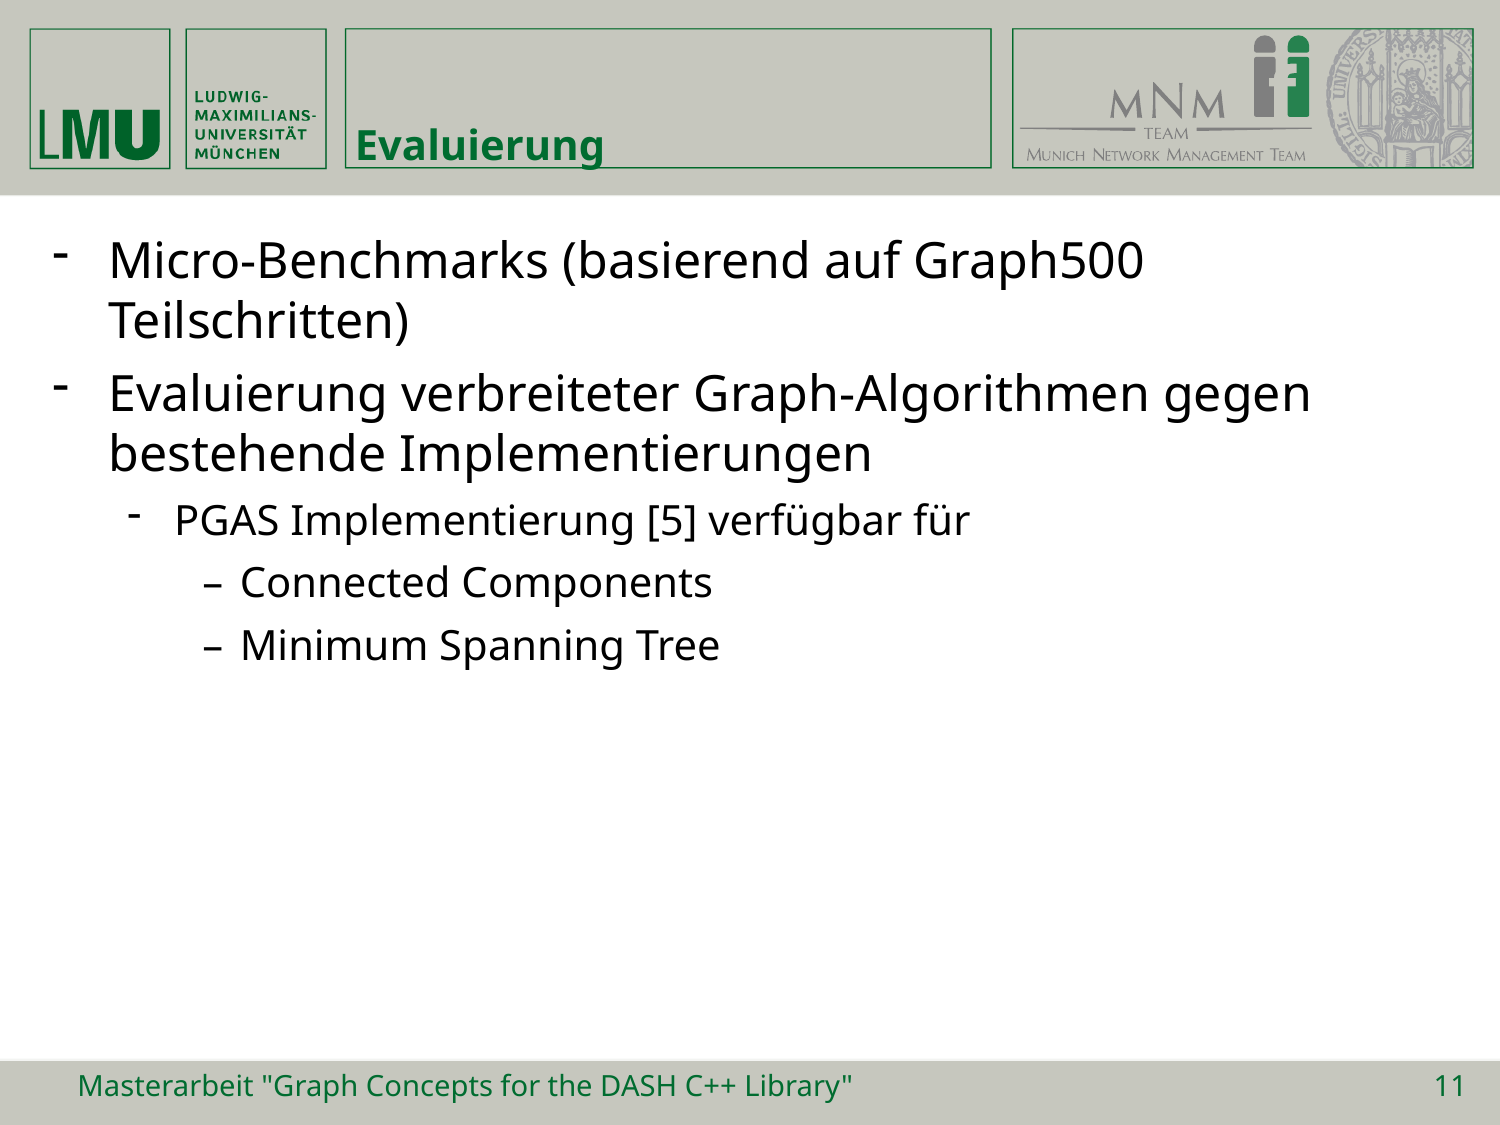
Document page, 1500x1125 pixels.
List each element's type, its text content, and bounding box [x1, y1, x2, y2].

list Micro-Benchmarks (basierend auf Graph500 Teilschritten) Evaluierung verbreiteter Graph-Algorithmen gegen bestehende Implementierungen PGAS Implementierung [5] verfügbar für Connected Components Minimum Spanning Tree [36, 220, 1460, 1026]
slide_number 11 [1352, 1059, 1483, 1108]
picture [0, 0, 1500, 196]
title Evaluierung [339, 101, 987, 178]
picture [0, 1059, 1500, 1125]
footer Masterarbeit "Graph Concepts for the DASH C++ Library" [62, 1059, 1332, 1108]
